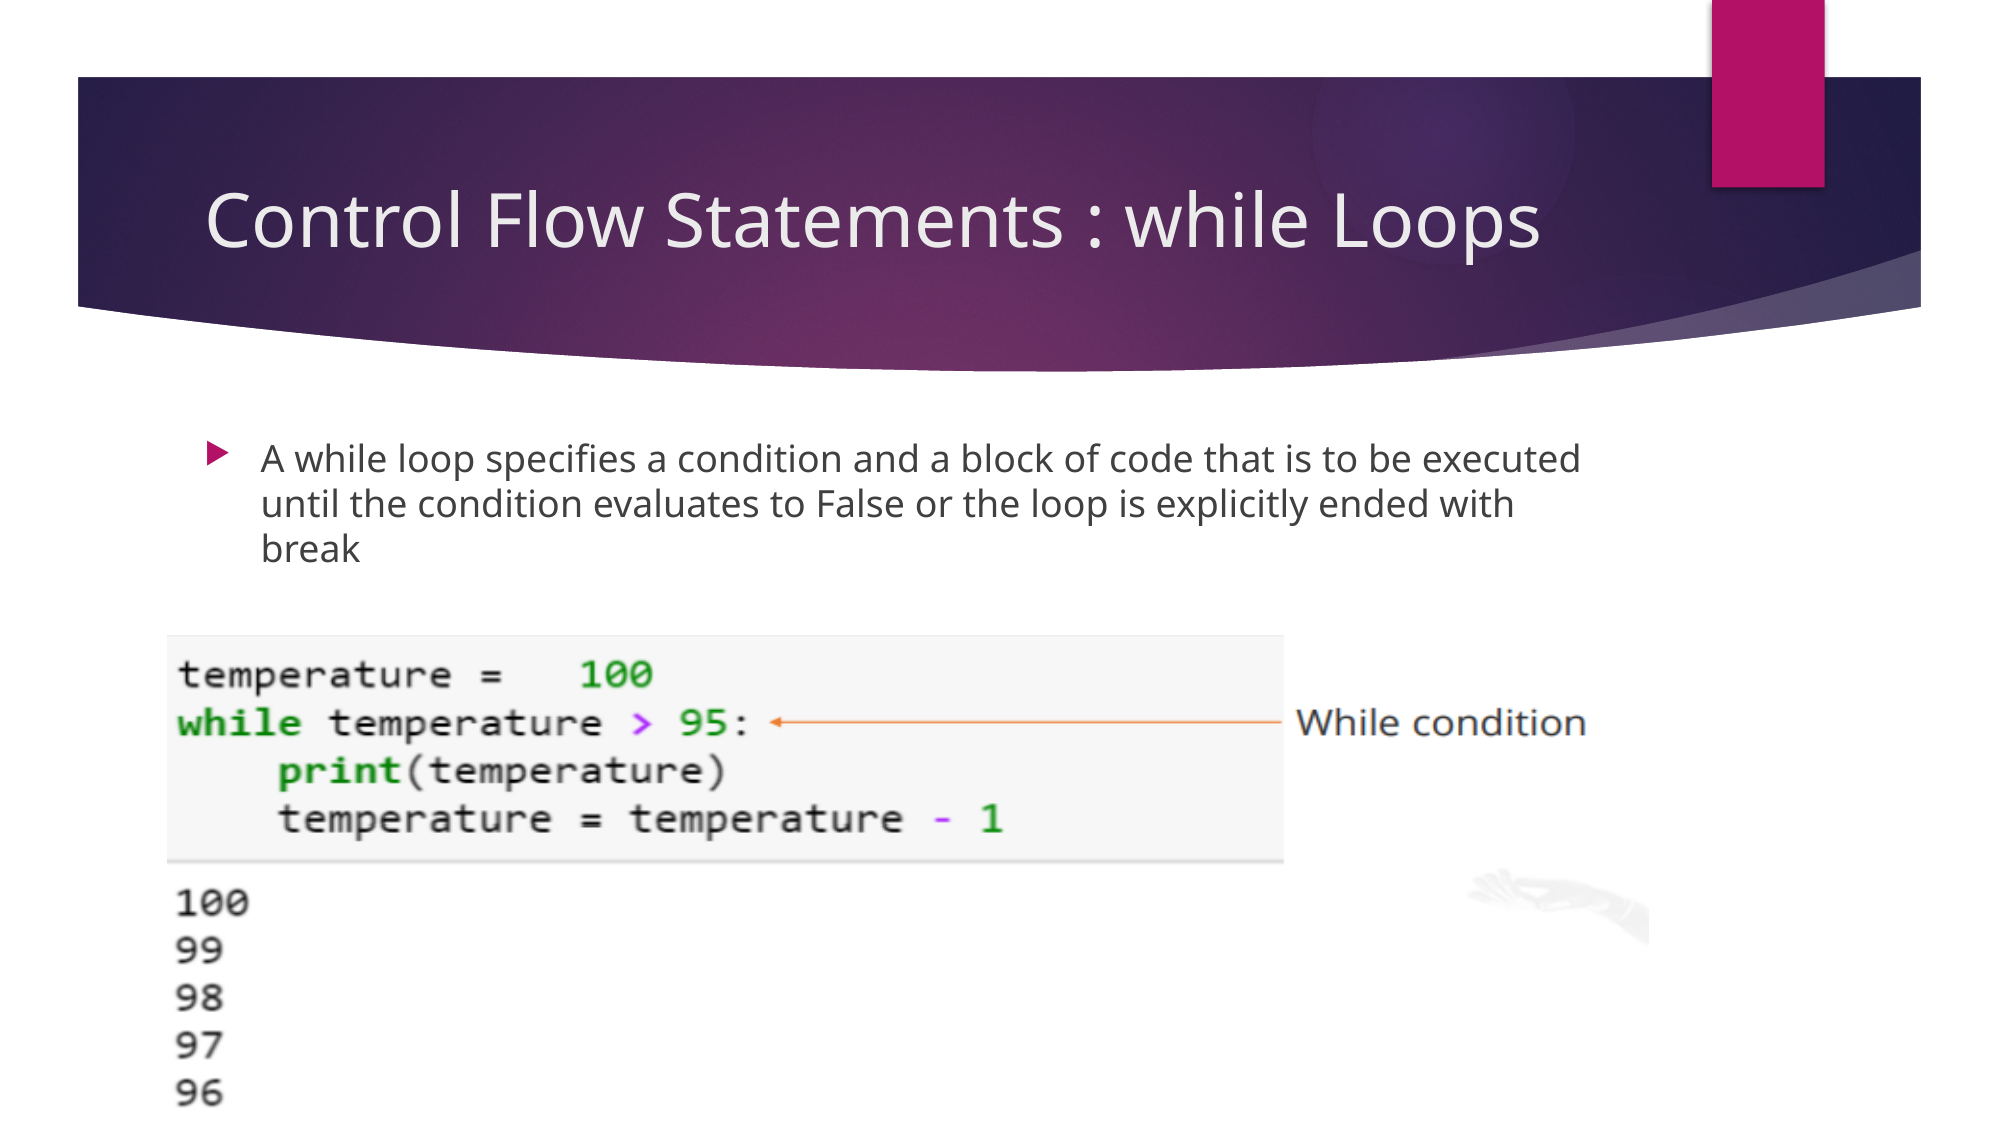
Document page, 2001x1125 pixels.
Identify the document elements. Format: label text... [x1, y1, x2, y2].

picture [167, 635, 1649, 1111]
title Control Flow Statements : while Loops [189, 159, 1627, 276]
list A while loop specifies a condition and a block of code that is to be executed until the condition evaluates to False or the loop is explicitly ended with break [189, 427, 1638, 633]
